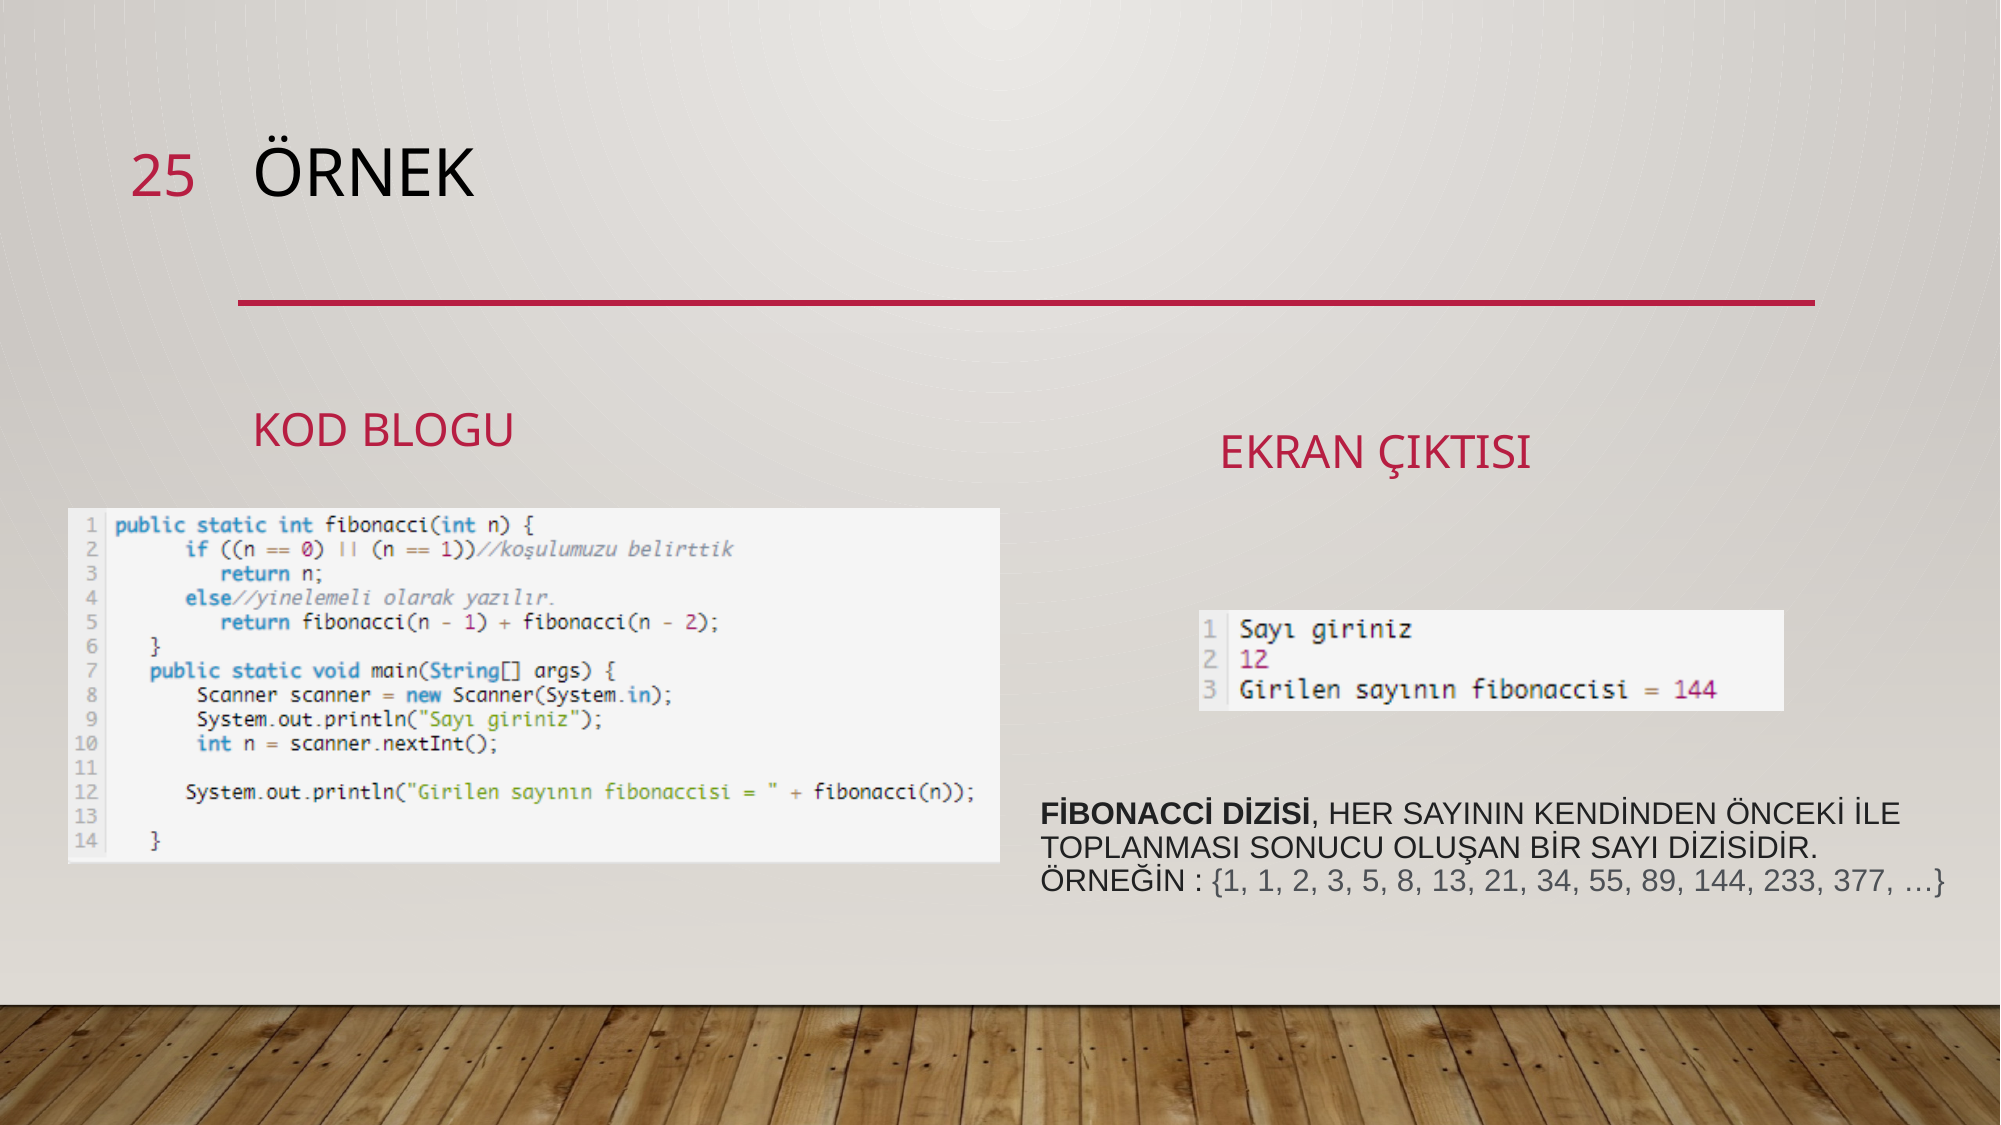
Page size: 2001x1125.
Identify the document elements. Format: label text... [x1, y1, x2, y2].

list Ekran çıktısı [1204, 353, 1967, 485]
picture [0, 1005, 2000, 1125]
slide_number 25 [78, 131, 212, 214]
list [68, 508, 1000, 864]
list Kod Blogu [237, 331, 1000, 463]
text_box Fibonacci dizisi, her sayının kendinden önceki ile toplanması sonucu oluşan bir sayı dizisidir. Örneğin : {1, 1, 2, 3, 5, 8, 13, 21, 34, 55, 89, 144, 233, 377, …} [1025, 789, 1967, 964]
title Örnek [237, 131, 1814, 306]
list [1198, 609, 1784, 711]
